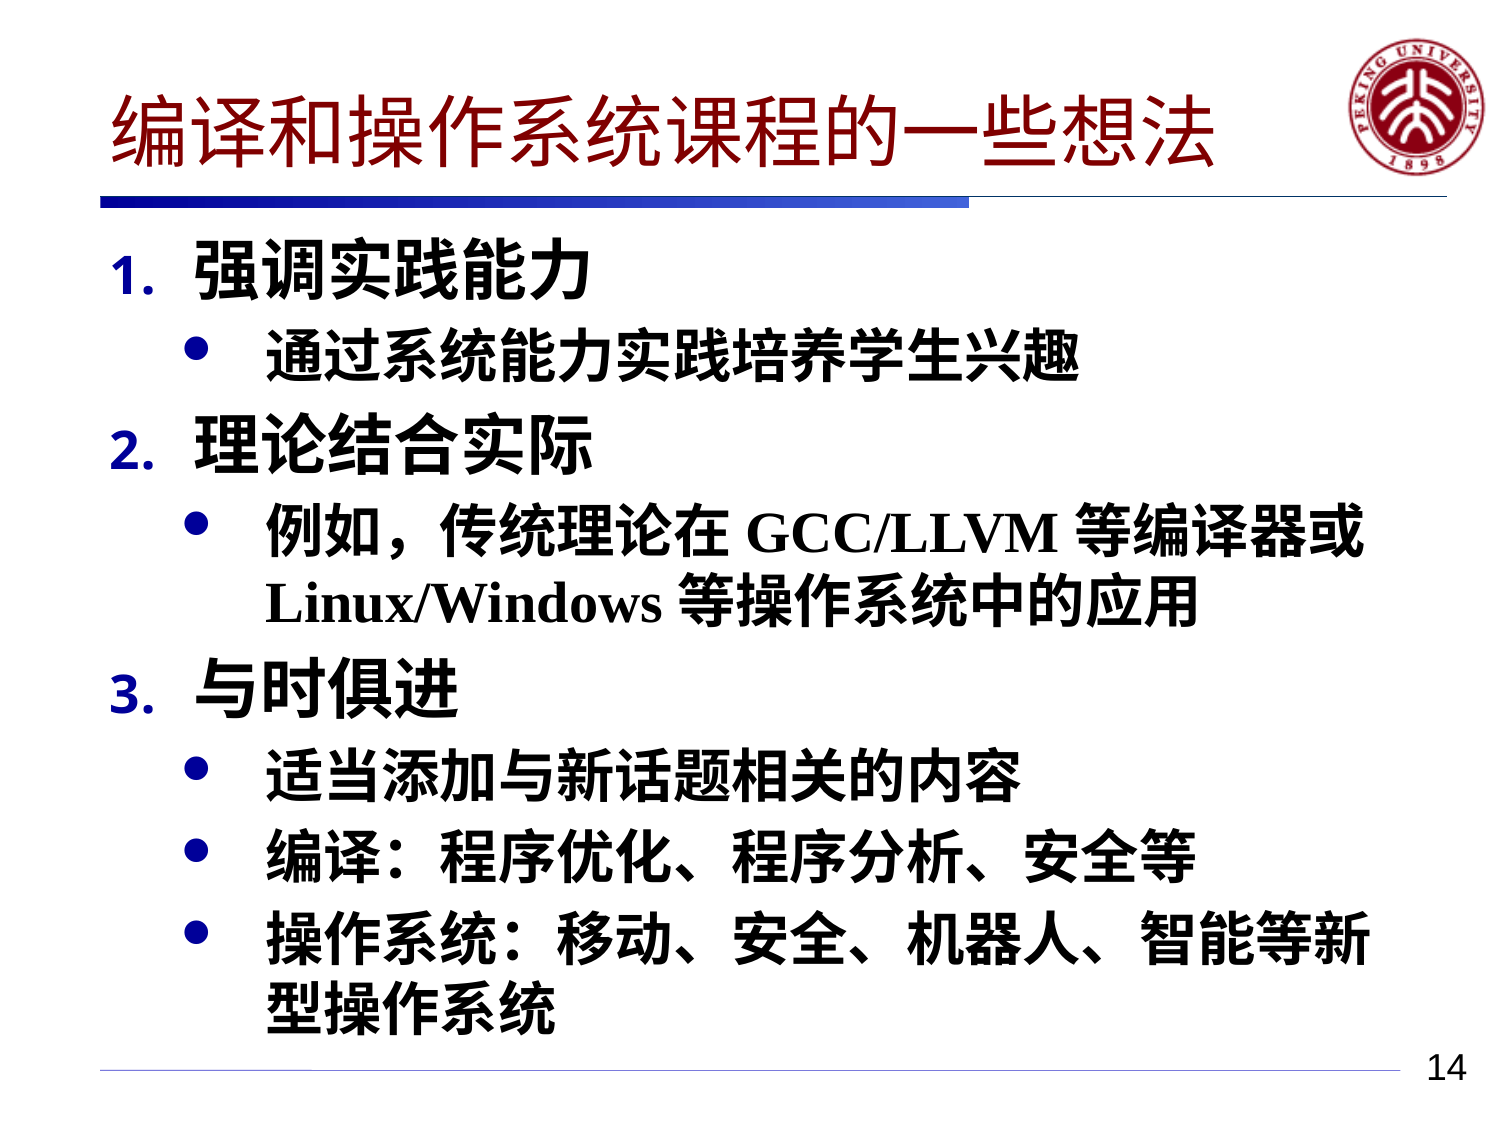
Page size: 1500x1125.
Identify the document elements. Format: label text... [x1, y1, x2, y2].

list 强调实践能力 通过系统能力实践培养学生兴趣 理论结合实际 例如，传统理论在GCC/LLVM等编译器或Linux/Windows等操作系统中的应用 与时俱进 适当添加与新话题相关的内容 编译：程序优化、程序分析、安全等 操作系统：移动、安全、机器人、智能等新型操作系统 [94, 219, 1407, 1047]
picture [1340, 30, 1494, 183]
title 编译和操作系统课程的一些想法 [93, 49, 1330, 185]
